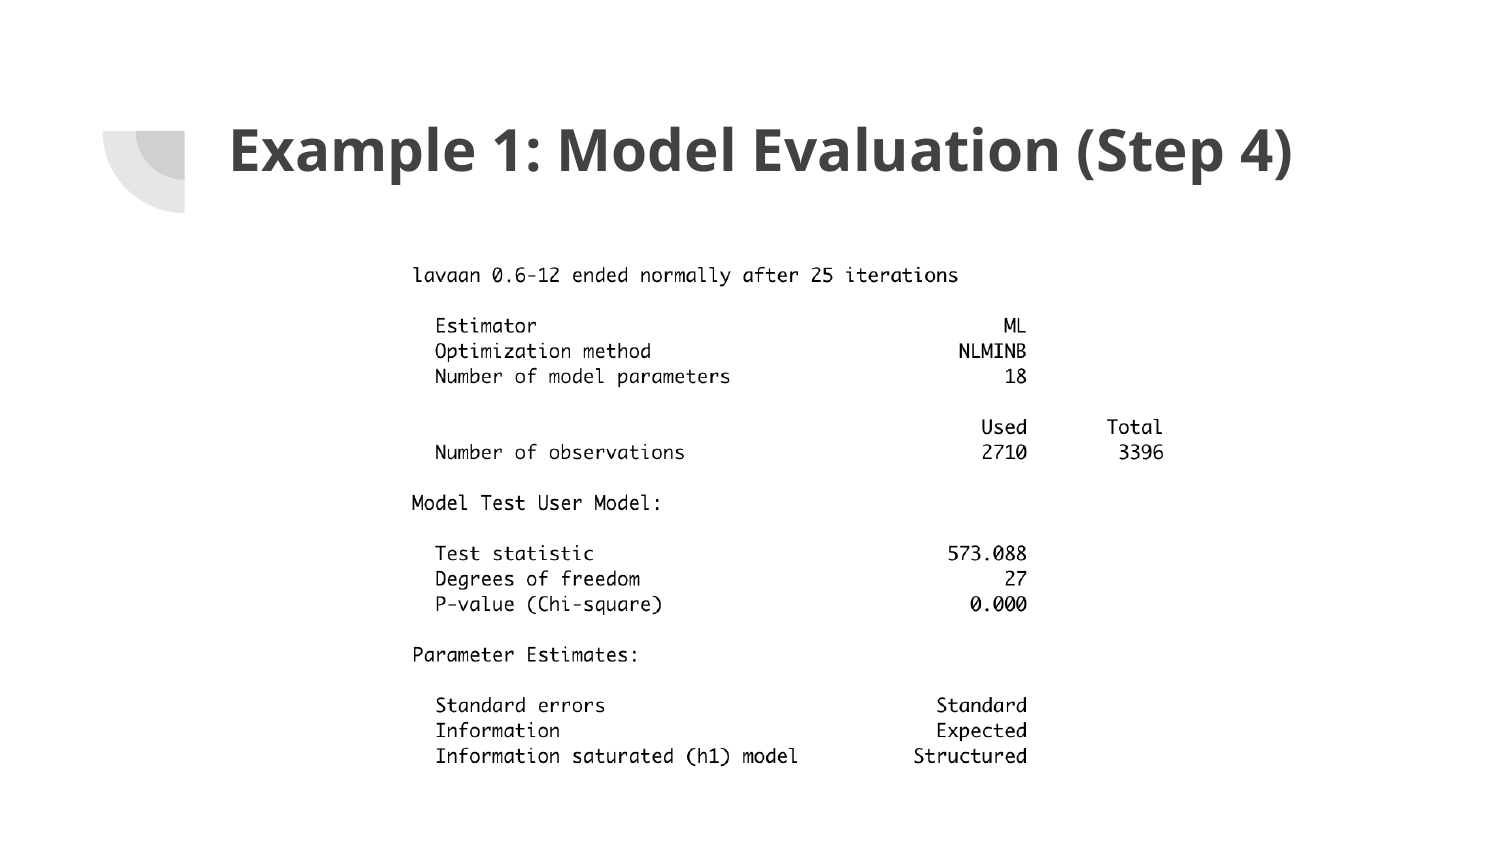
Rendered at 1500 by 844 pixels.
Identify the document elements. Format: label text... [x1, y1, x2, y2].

title Example 1: Model Evaluation (Step 4) [213, 98, 1368, 263]
picture [396, 253, 1185, 786]
